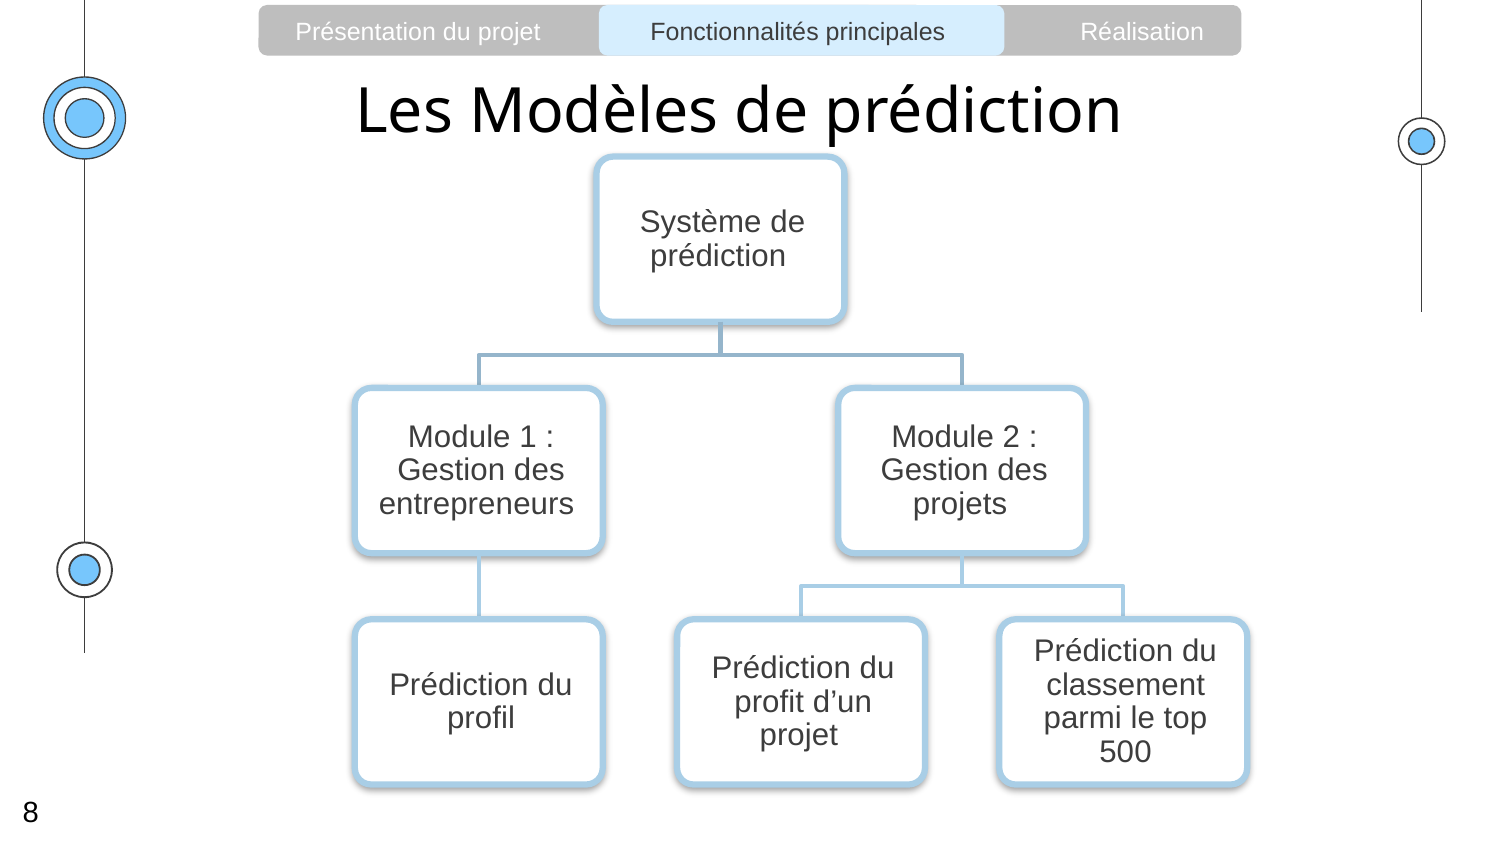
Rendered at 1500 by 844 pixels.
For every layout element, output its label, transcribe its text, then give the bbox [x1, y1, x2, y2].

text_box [353, 152, 1249, 789]
title Les Modèles de prédiction [281, 64, 1197, 153]
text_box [258, 4, 1242, 56]
text_box 8 [0, 785, 62, 836]
